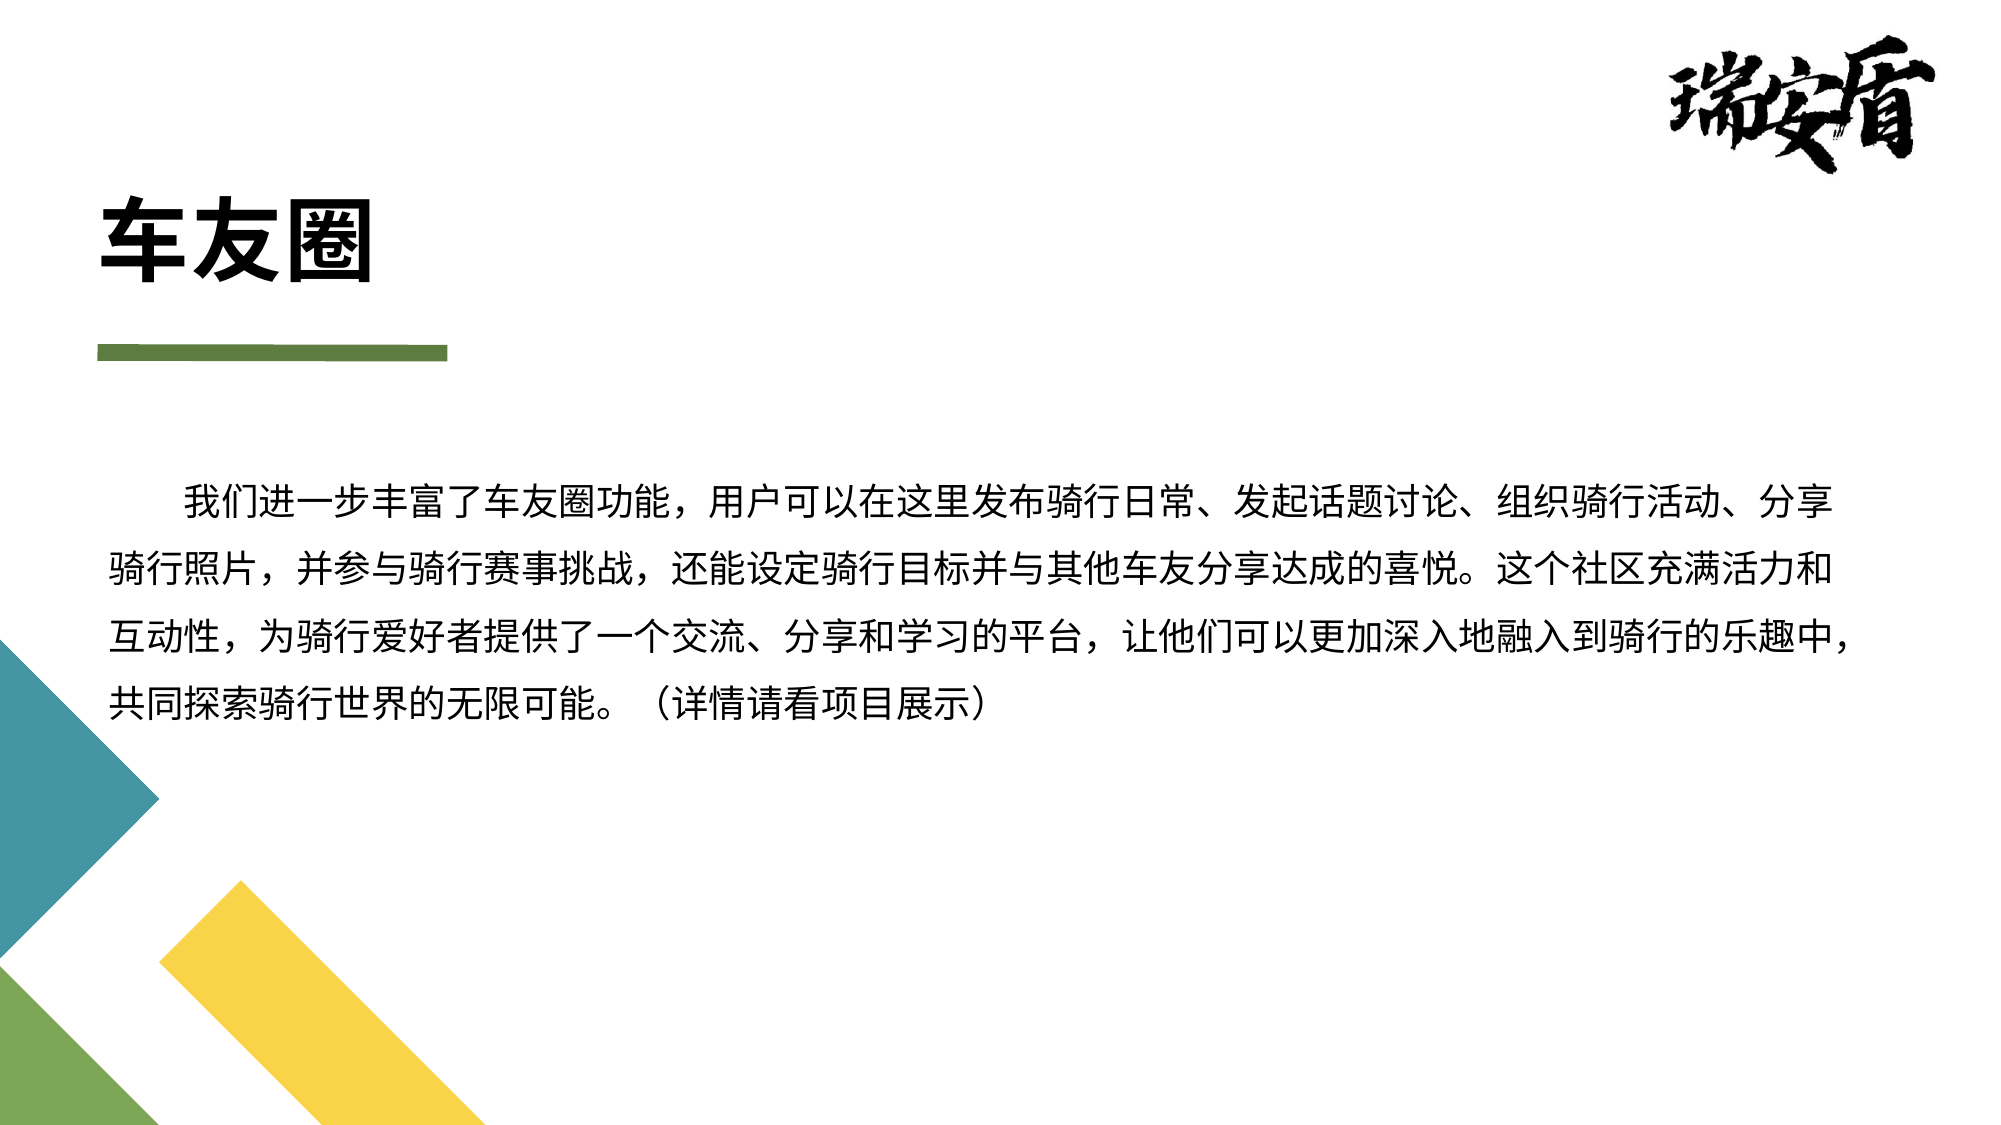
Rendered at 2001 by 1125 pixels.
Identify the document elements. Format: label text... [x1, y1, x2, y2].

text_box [0, 639, 486, 1125]
title 车友圈 [97, 172, 1882, 293]
list 我们进一步丰富了车友圈功能，用户可以在这里发布骑行日常、发起话题讨论、组织骑行活动、分享骑行照片，并参与骑行赛事挑战，还能设定骑行目标并与其他车友分享达成的喜悦。这个社区充满活力和互动性，为骑行爱好者提供了一个交流、分享和学习的平台，让他们可以更加深入地融入到骑行的乐趣中，共同探索骑行世界的无限可能。（详情请看项目展示） [108, 417, 1853, 1025]
picture [1640, 17, 1959, 198]
